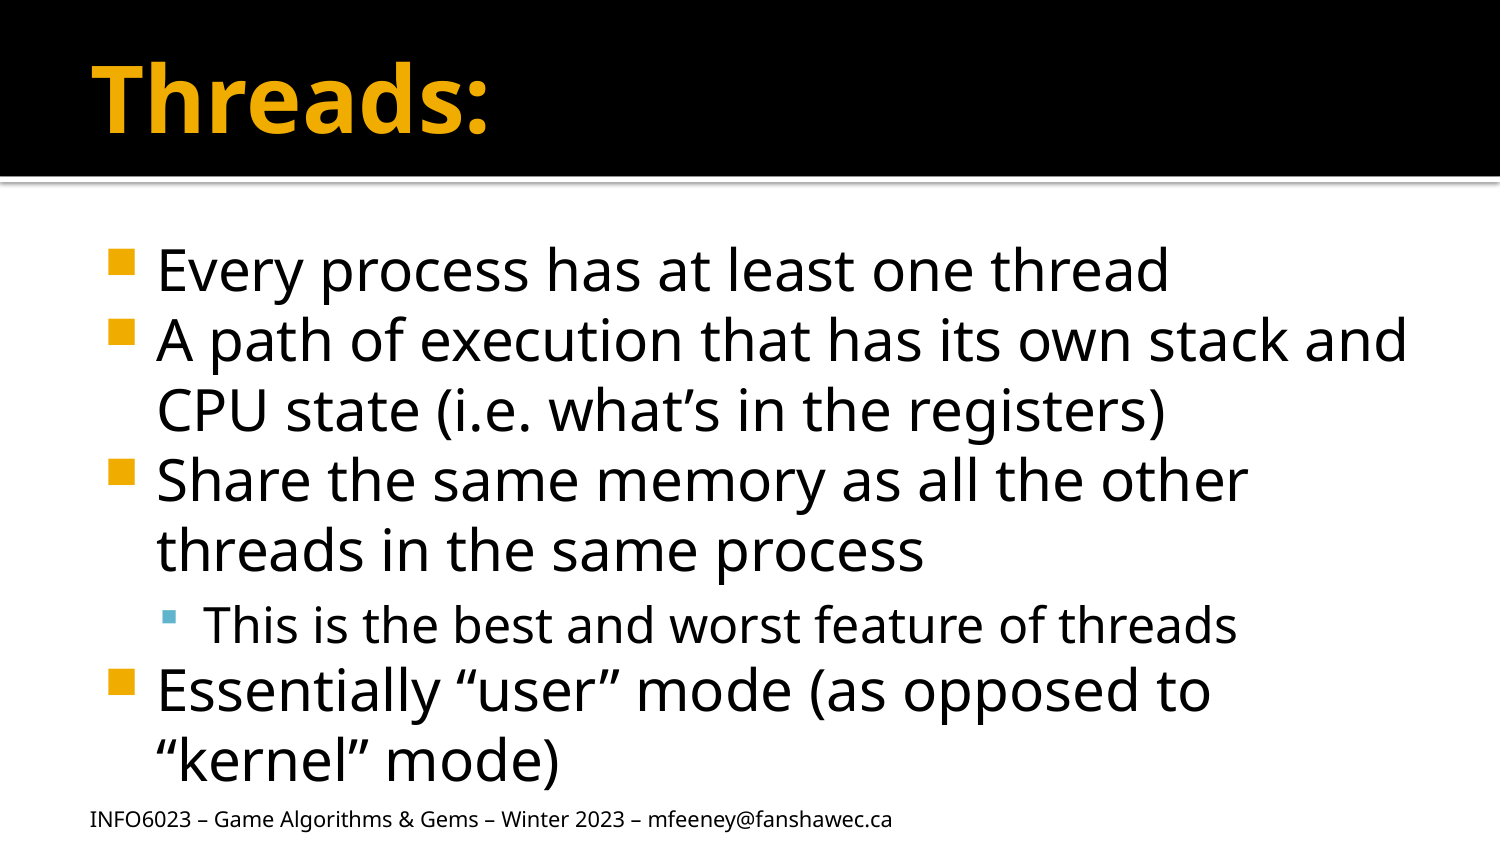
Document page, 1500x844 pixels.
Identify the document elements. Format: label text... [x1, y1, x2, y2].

title Threads: [75, 19, 1425, 174]
list Every process has at least one thread A path of execution that has its own stack and CPU state (i.e. what’s in the registers) Share the same memory as all the other threads in the same process This is the best and worst feature of threads Essentially “user” mode (as opposed to “kernel” mode) [75, 218, 1425, 788]
